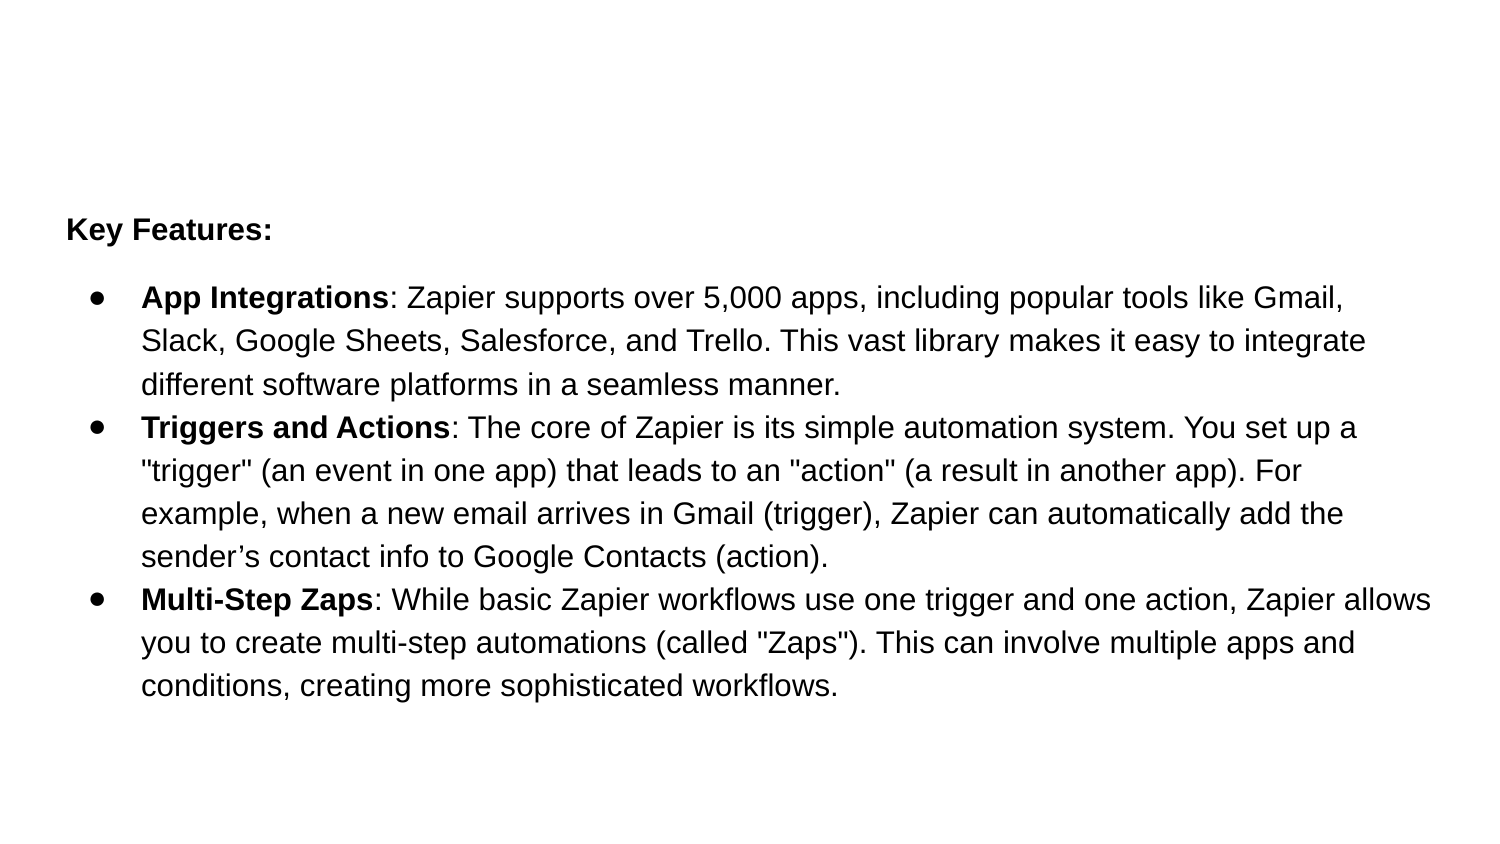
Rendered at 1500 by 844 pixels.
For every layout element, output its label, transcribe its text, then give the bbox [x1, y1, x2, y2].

list Key Features: App Integrations: Zapier supports over 5,000 apps, including popular tools like Gmail, Slack, Google Sheets, Salesforce, and Trello. This vast library makes it easy to integrate different software platforms in a seamless manner. Triggers and Actions: The core of Zapier is its simple automation system. You set up a "trigger" (an event in one app) that leads to an "action" (a result in another app). For example, when a new email arrives in Gmail (trigger), Zapier can automatically add the sender’s contact info to Google Contacts (action). Multi-Step Zaps: While basic Zapier workflows use one trigger and one action, Zapier allows you to create multi-step automations (called "Zaps"). This can involve multiple apps and conditions, creating more sophisticated workflows. [51, 189, 1449, 750]
